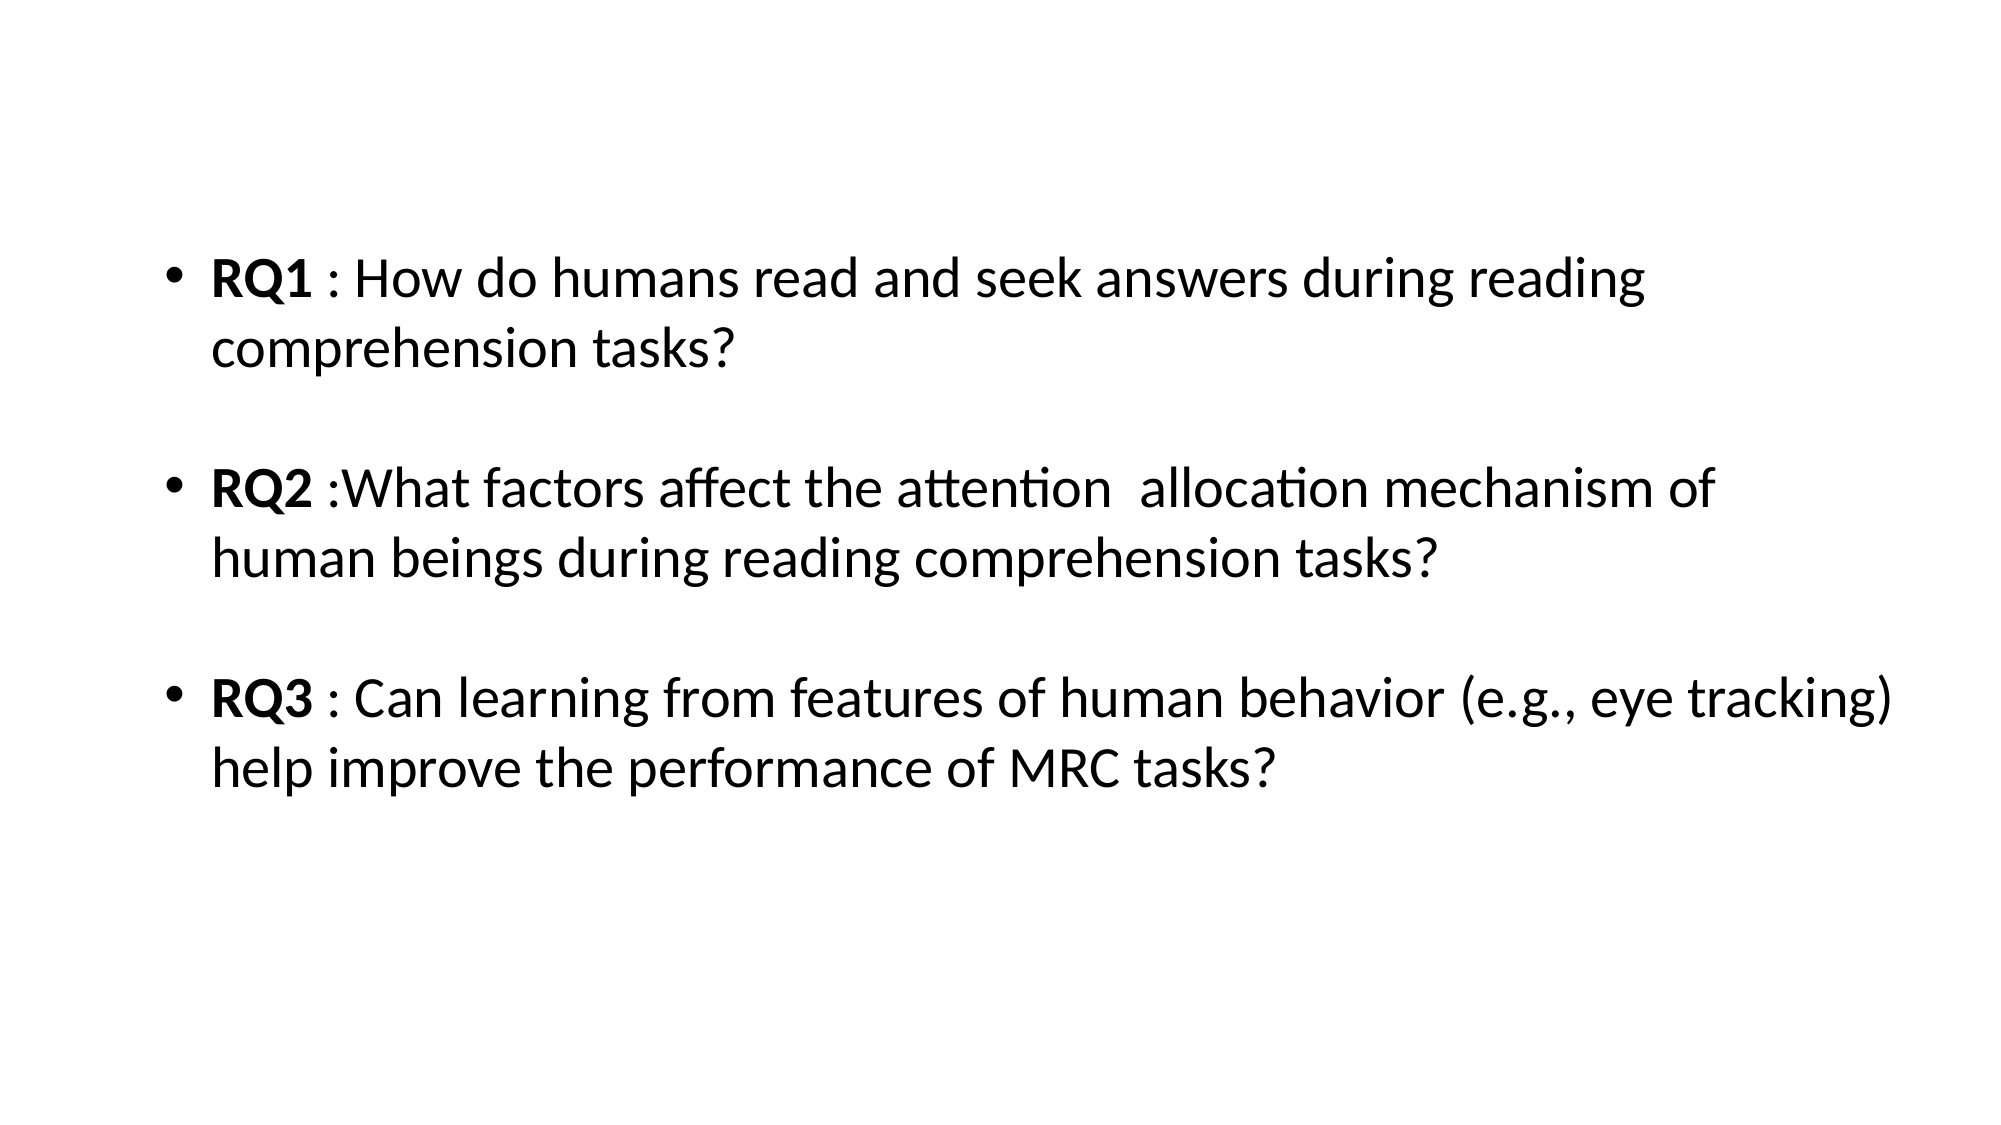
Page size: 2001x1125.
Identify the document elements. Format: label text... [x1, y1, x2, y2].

text_box RQ1 : How do humans read and seek answers during reading comprehension tasks? RQ2 :What factors affect the attention allocation mechanism of human beings during reading comprehension tasks? RQ3 : Can learning from features of human behavior (e.g., eye tracking) help improve the performance of MRC tasks? [149, 231, 1910, 807]
